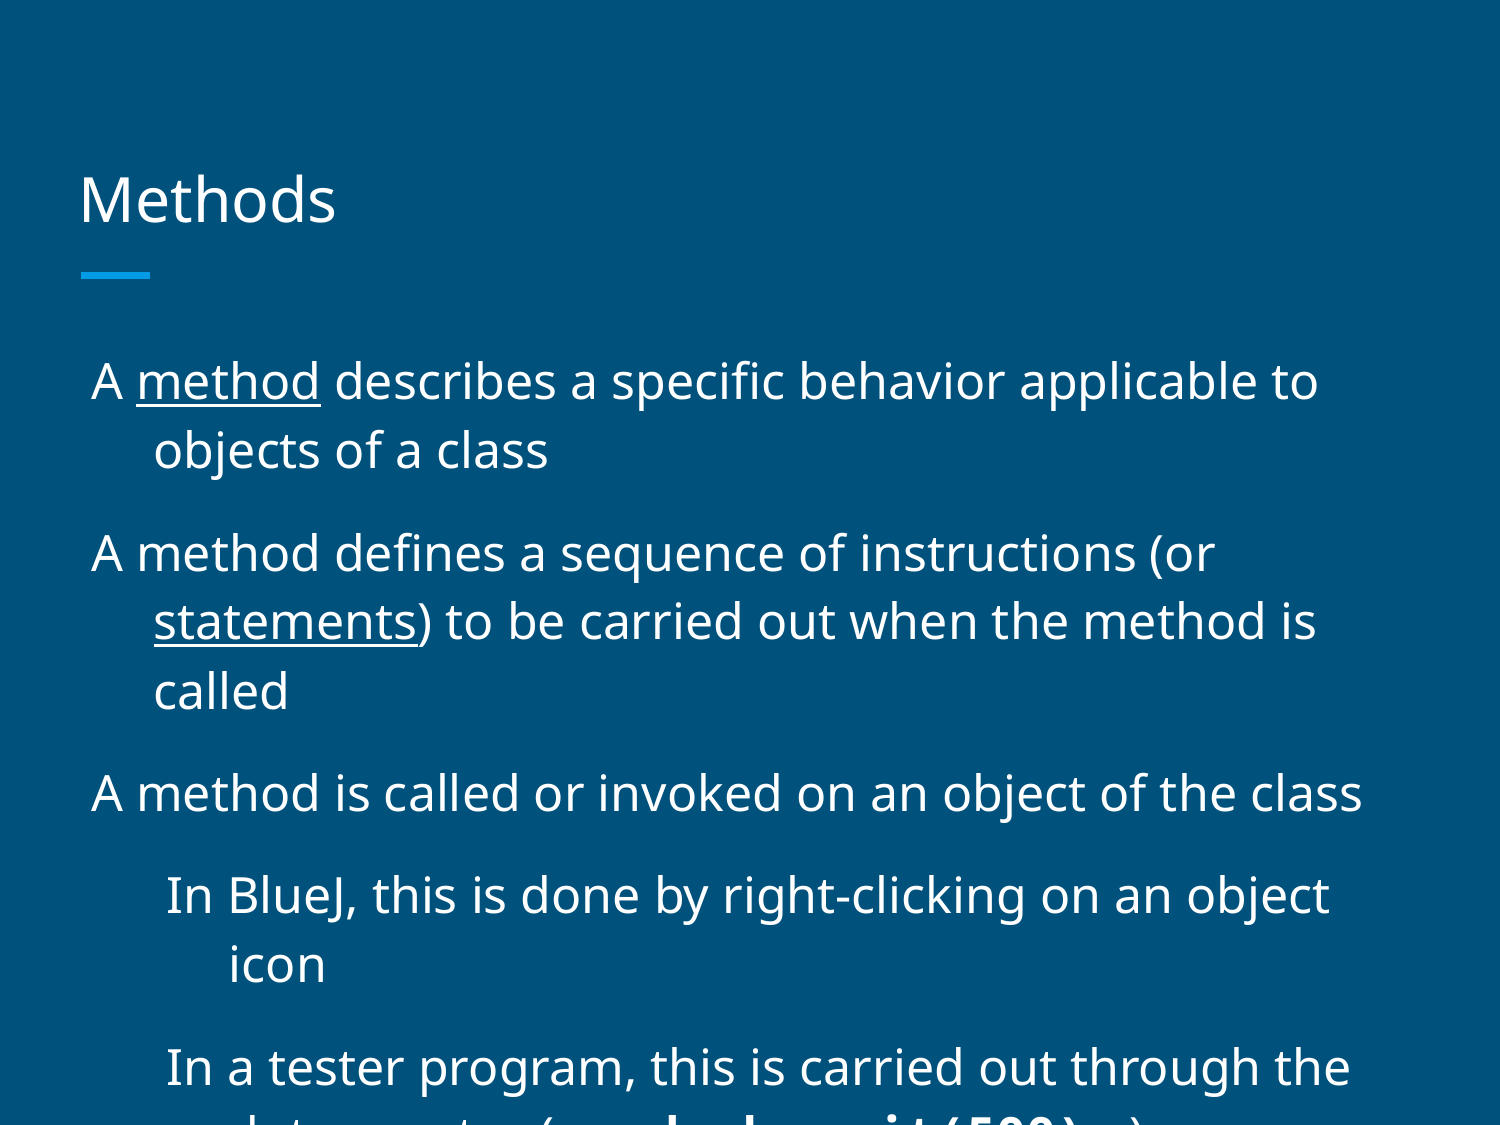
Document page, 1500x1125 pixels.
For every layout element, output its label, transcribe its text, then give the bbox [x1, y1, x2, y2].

picture [888, 1115, 896, 1122]
picture [1031, 1117, 1051, 1125]
picture [1065, 1118, 1073, 1125]
picture [1132, 1118, 1138, 1125]
picture [545, 1118, 551, 1125]
picture [1001, 1117, 1021, 1125]
picture [972, 1118, 990, 1125]
picture [1205, 1092, 1224, 1096]
picture [949, 1118, 957, 1125]
list A method describes a specific behavior applicable to objects of a class A method defines a sequence of instructions (or statements) to be carried out when the method is called A method is called or invoked on an object of the class In BlueJ, this is done by right-clicking on an object icon In a tester program, this is carried out through the dot operator ( e.g. b.deposit(500); ) [63, 325, 1437, 1092]
title Methods [63, 100, 1437, 251]
picture [504, 1092, 523, 1096]
picture [747, 1115, 753, 1125]
picture [669, 1115, 675, 1125]
